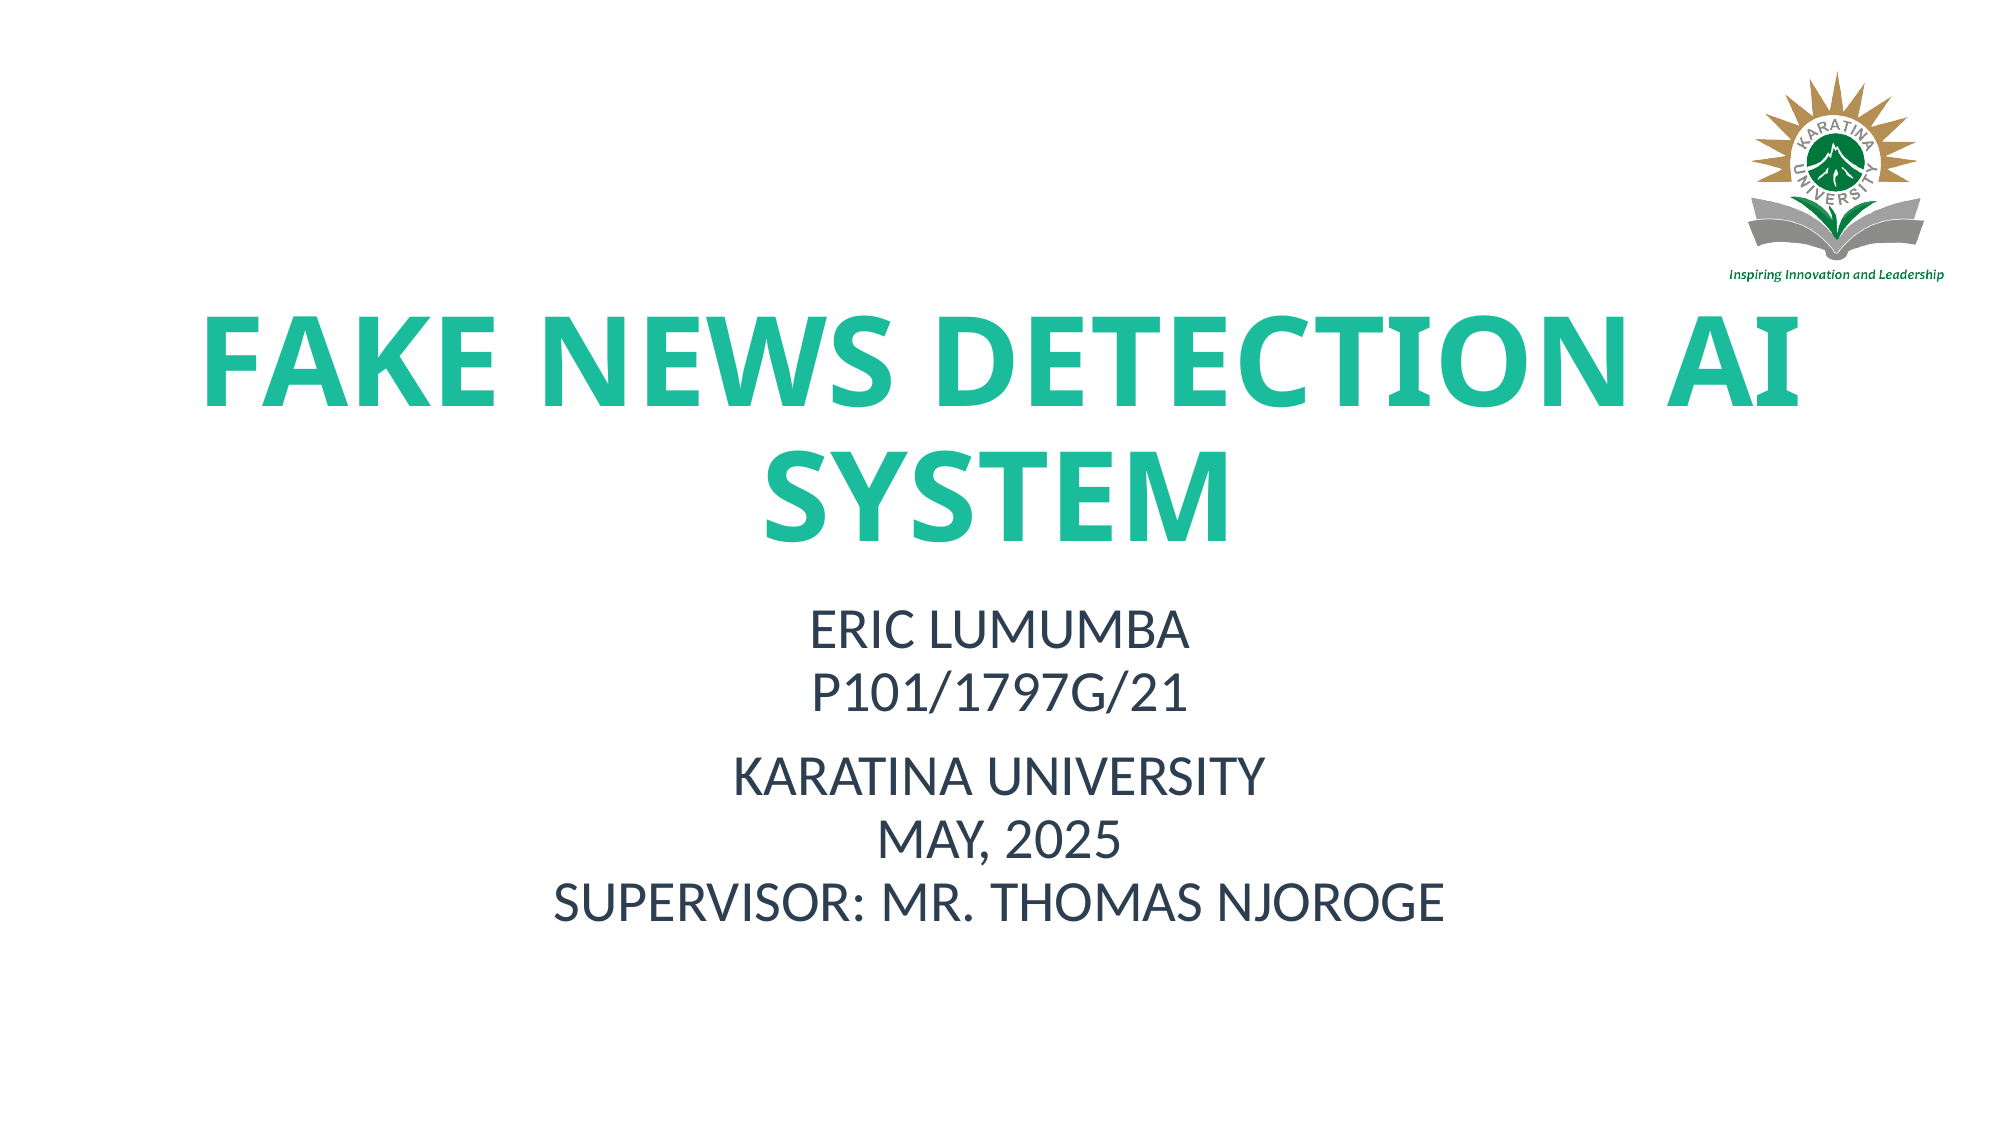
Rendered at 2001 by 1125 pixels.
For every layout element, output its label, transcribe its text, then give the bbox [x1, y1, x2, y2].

picture [1717, 45, 1953, 282]
subtitle ERIC LUMUMBA P101/1797G/21 KARATINA UNIVERSITY MAY, 2025 SUPERVISOR: MR. THOMAS NJOROGE [249, 590, 1750, 863]
title FAKE NEWS DETECTION AI SYSTEM [150, 184, 1850, 576]
